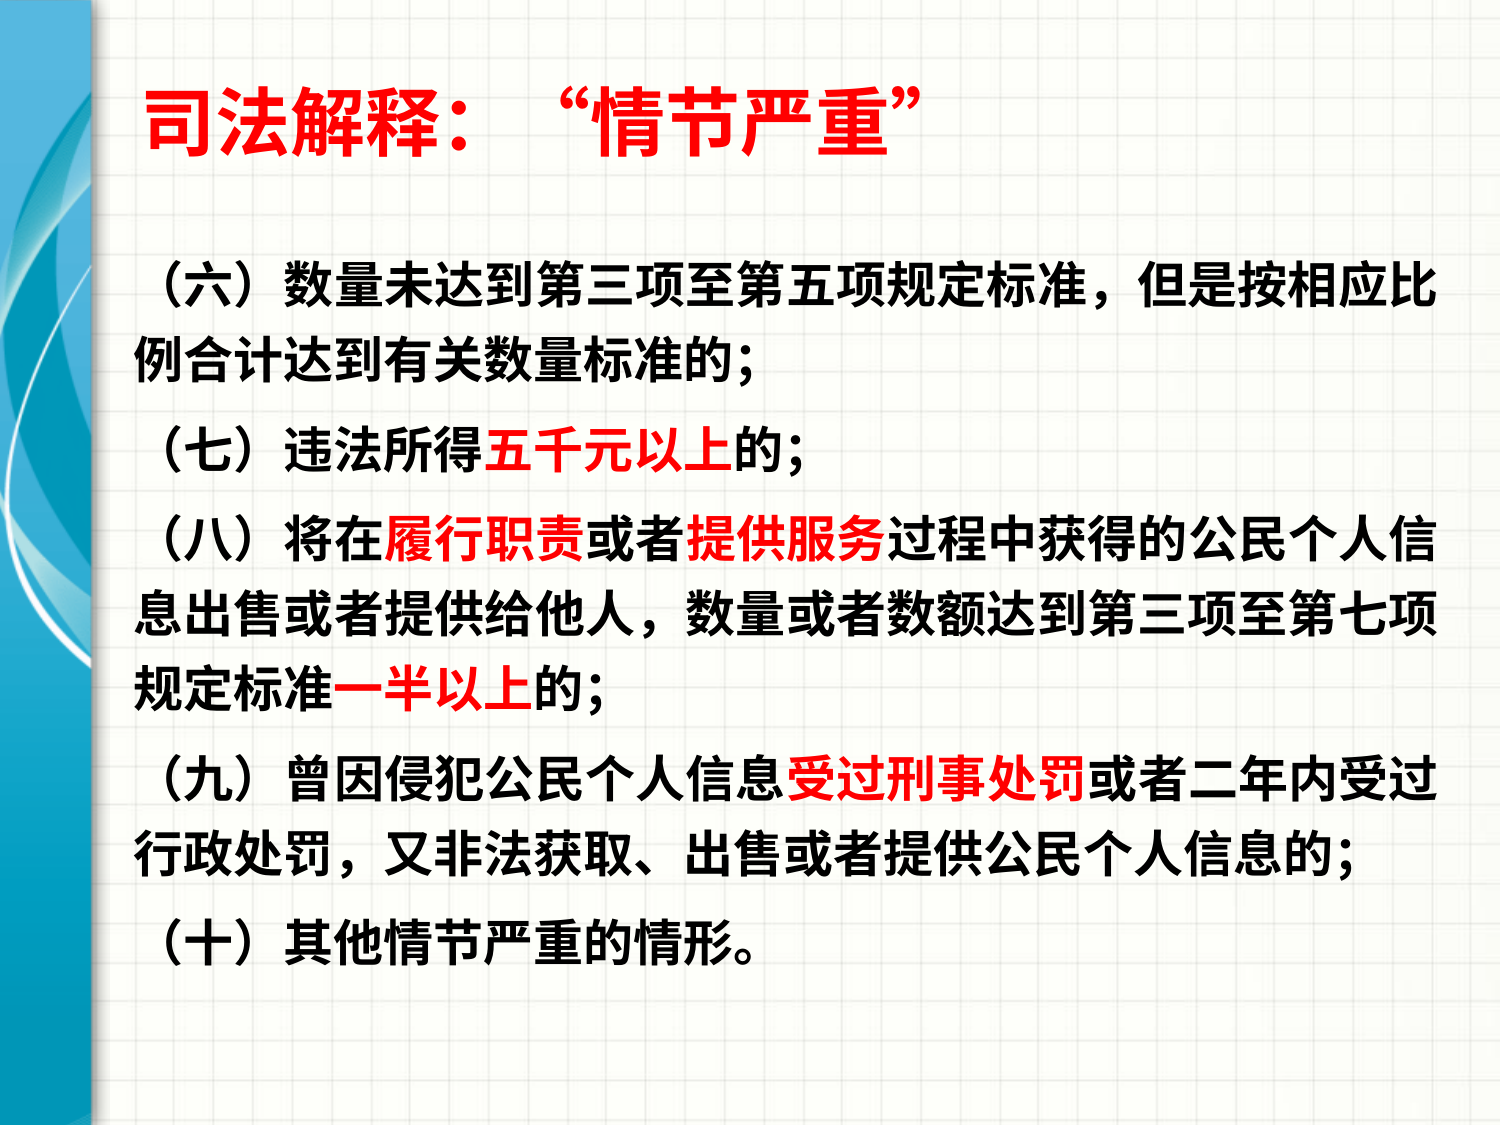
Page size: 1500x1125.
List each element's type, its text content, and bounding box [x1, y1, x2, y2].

picture [0, 0, 1500, 1125]
text_box 司法解释：“情节严重” [125, 67, 1474, 173]
text_box （六）数量未达到第三项至第五项规定标准，但是按相应比例合计达到有关数量标准的； （七）违法所得五千元以上的； （八）将在履行职责或者提供服务过程中获得的公民个人信息出售或者提供给他人，数量或者数额达到第三项至第七项规定标准一半以上的； （九）曾因侵犯公民个人信息受过刑事处罚或者二年内受过行政处罚，又非法获取、出售或者提供公民个人信息的； （十）其他情节严重的情形。 [125, 231, 1447, 1035]
